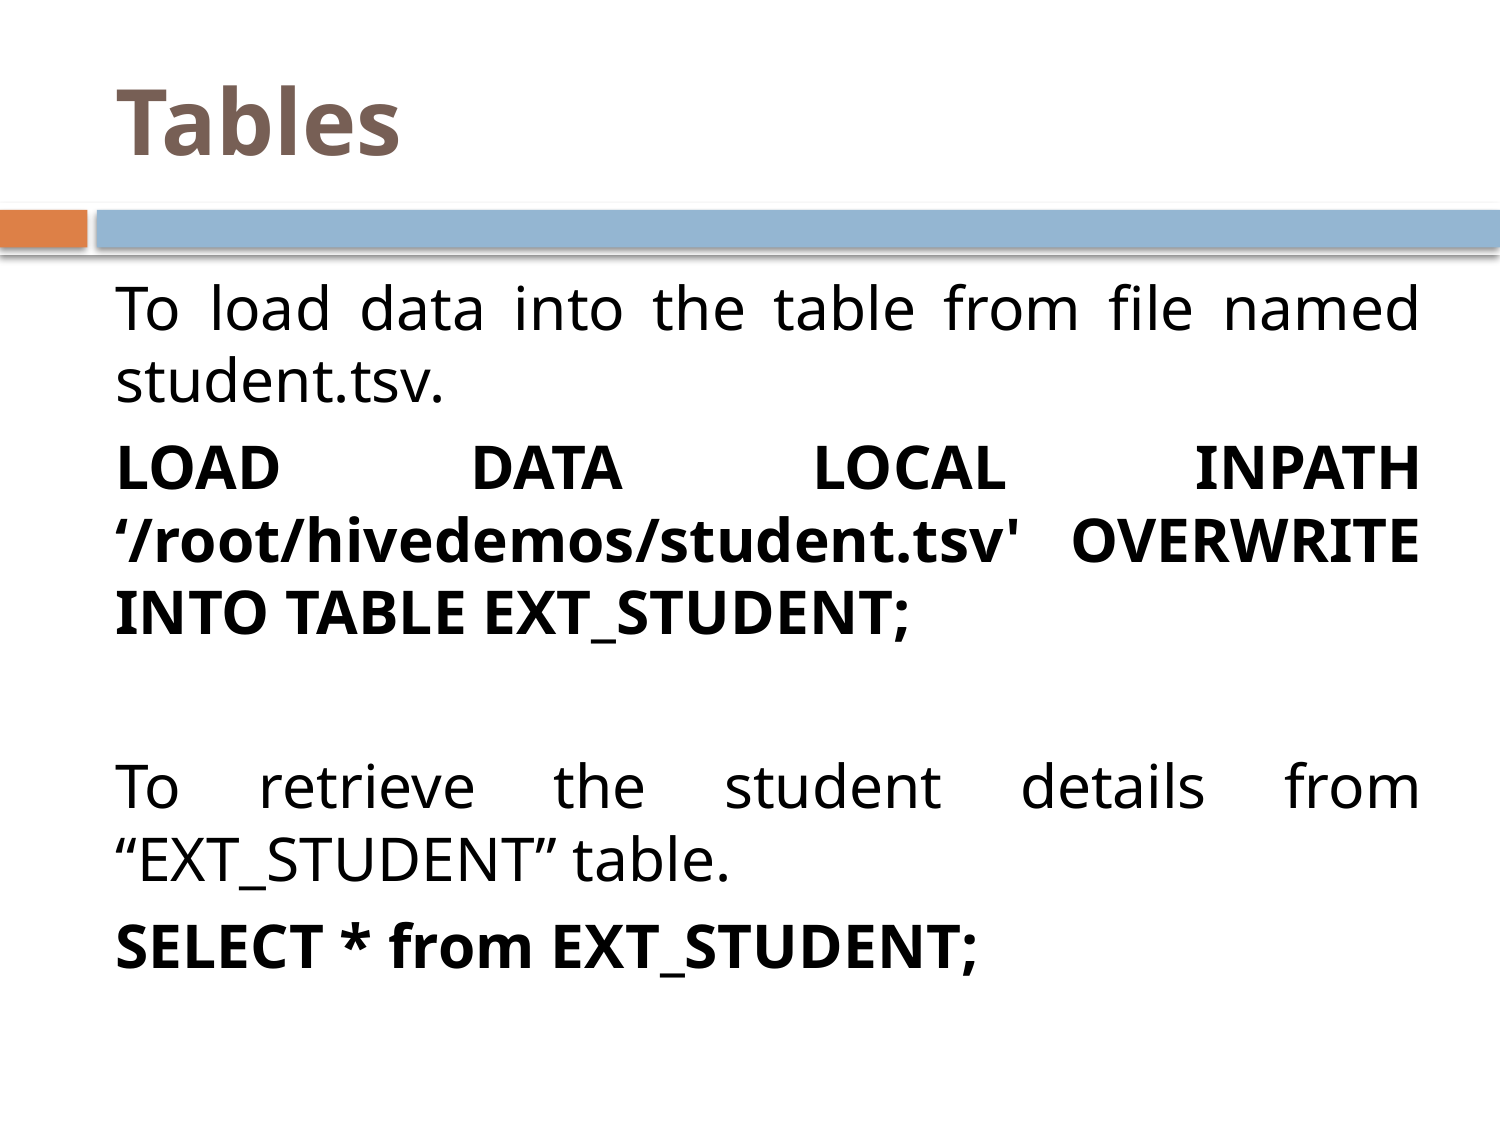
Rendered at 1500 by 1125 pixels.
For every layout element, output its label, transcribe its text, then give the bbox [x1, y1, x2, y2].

title Tables [100, 37, 1439, 201]
list To load data into the table from file named student.tsv. LOAD DATA LOCAL INPATH ‘/root/hivedemos/student.tsv' OVERWRITE INTO TABLE EXT_STUDENT; To retrieve the student details from “EXT_STUDENT” table. SELECT * from EXT_STUDENT; [100, 262, 1439, 1001]
